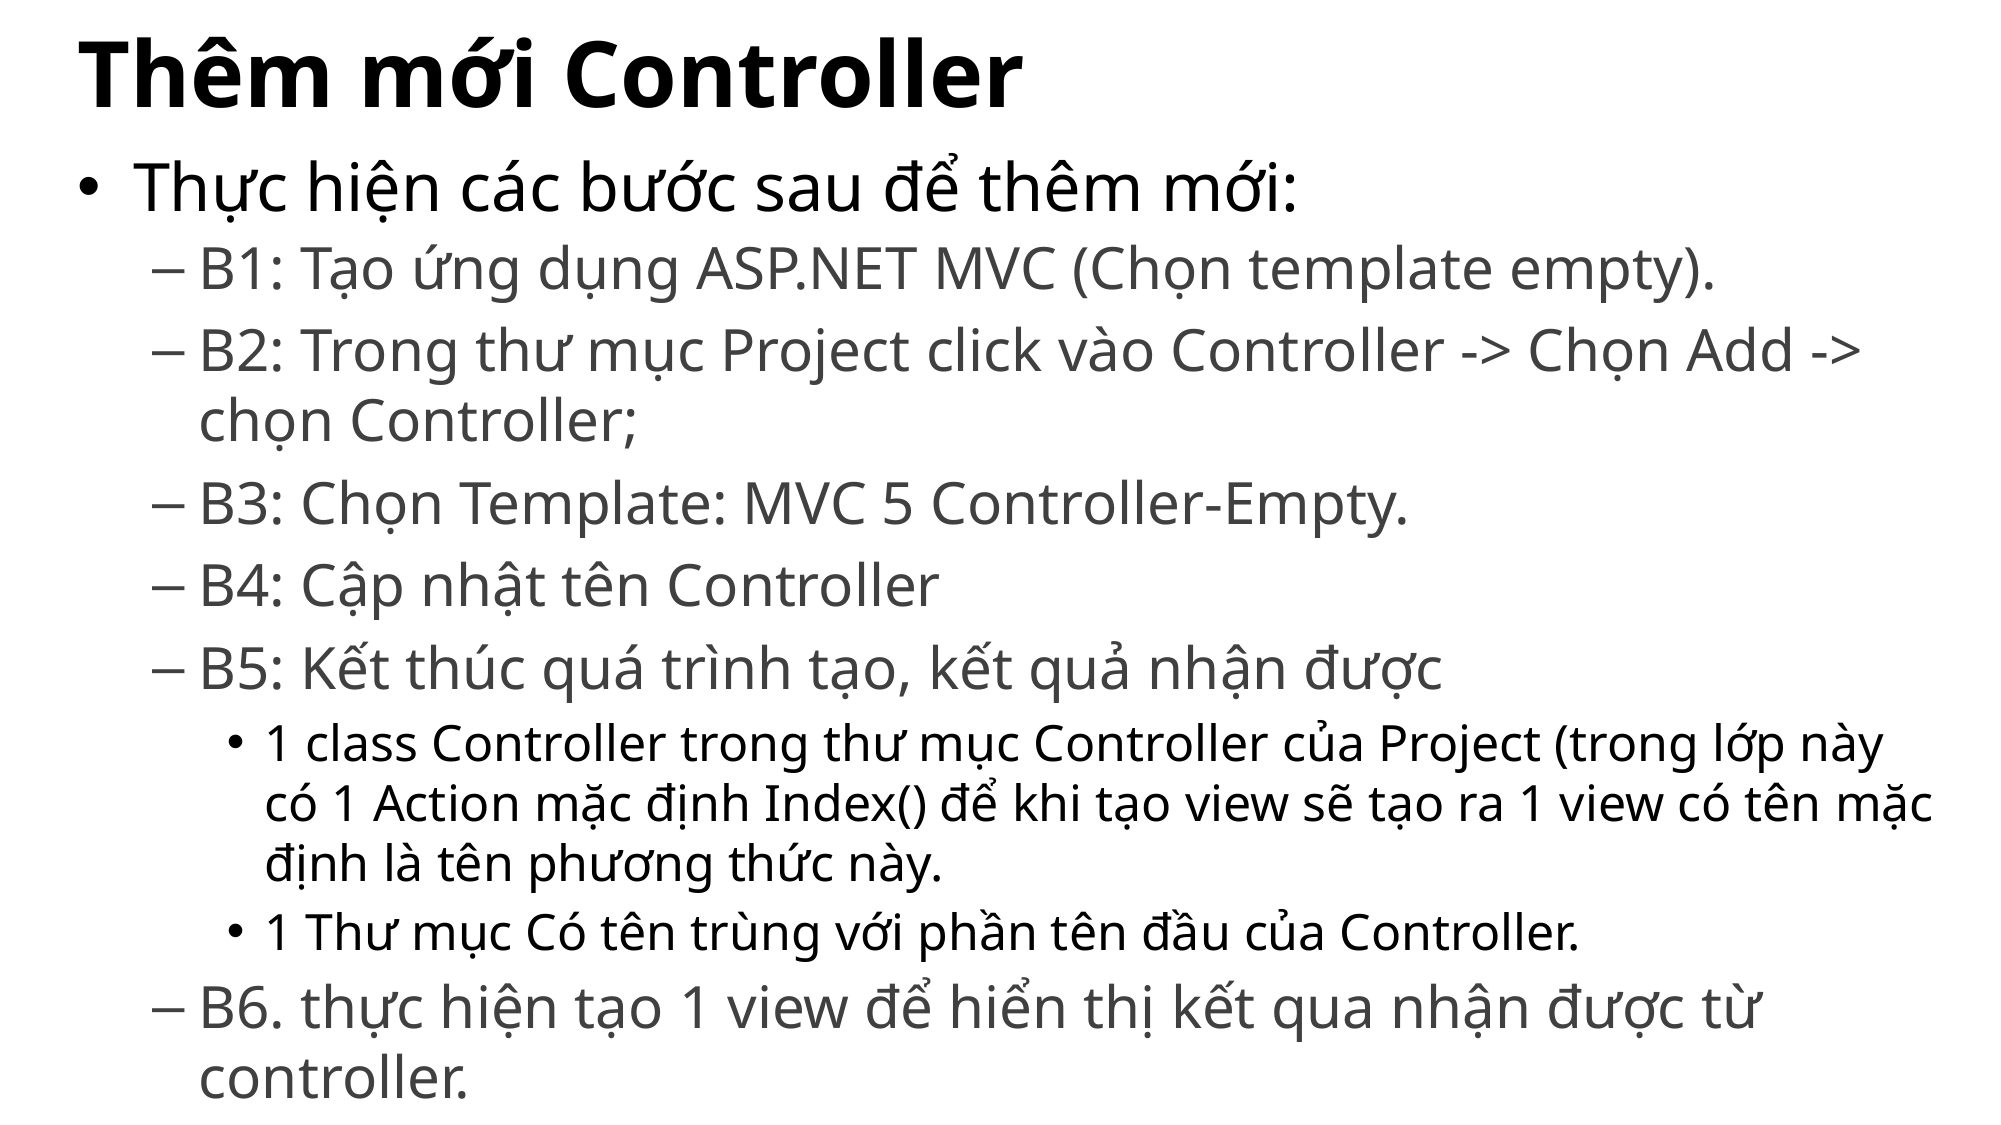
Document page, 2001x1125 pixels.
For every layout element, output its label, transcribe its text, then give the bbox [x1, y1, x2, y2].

title Thêm mới Controller [62, 29, 1953, 137]
list Thực hiện các bước sau để thêm mới: B1: Tạo ứng dụng ASP.NET MVC (Chọn template empty). B2: Trong thư mục Project click vào Controller -> Chọn Add -> chọn Controller; B3: Chọn Template: MVC 5 Controller-Empty. B4: Cập nhật tên Controller B5: Kết thúc quá trình tạo, kết quả nhận được 1 class Controller trong thư mục Controller của Project (trong lớp này có 1 Action mặc định Index() để khi tạo view sẽ tạo ra 1 view có tên mặc định là tên phương thức này. 1 Thư mục Có tên trùng với phần tên đầu của Controller. B6. thực hiện tạo 1 view để hiển thị kết qua nhận được từ controller. [62, 137, 1953, 1096]
